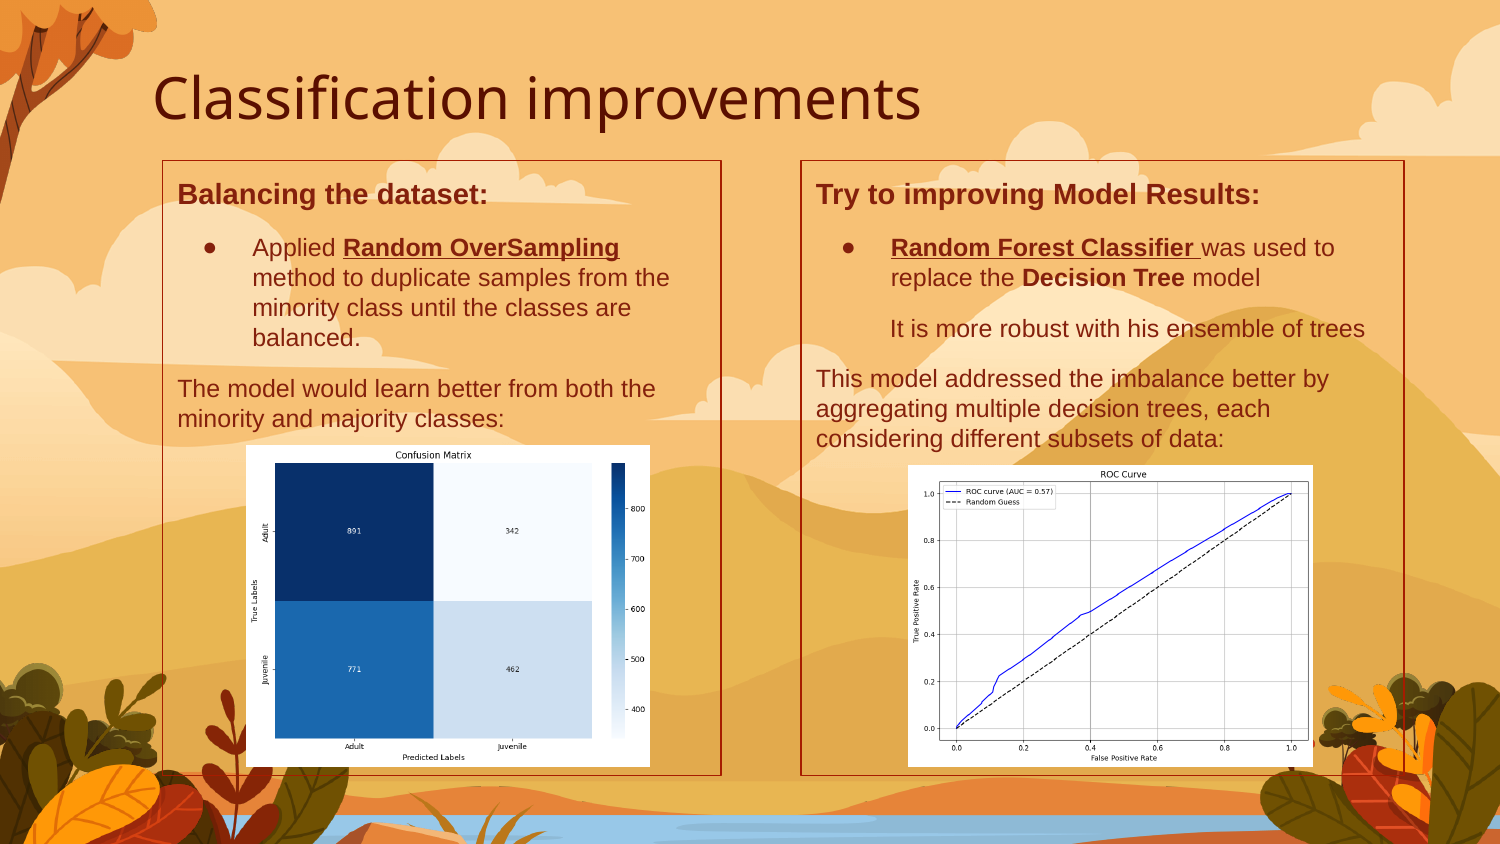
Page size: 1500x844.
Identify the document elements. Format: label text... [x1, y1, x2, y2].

picture [0, 0, 1500, 844]
text_box Try to improving Model Results: Random Forest Classifier was used to replace the Decision Tree model It is more robust with his ensemble of trees This model addressed the imbalance better by aggregating multiple decision trees, each considering different subsets of data: [800, 160, 1405, 776]
text_box Balancing the dataset: Applied Random OverSampling method to duplicate samples from the minority class until the classes are balanced. The model would learn better from both the minority and majority classes: [162, 160, 721, 776]
text_box Classification improvements [137, 46, 1430, 141]
